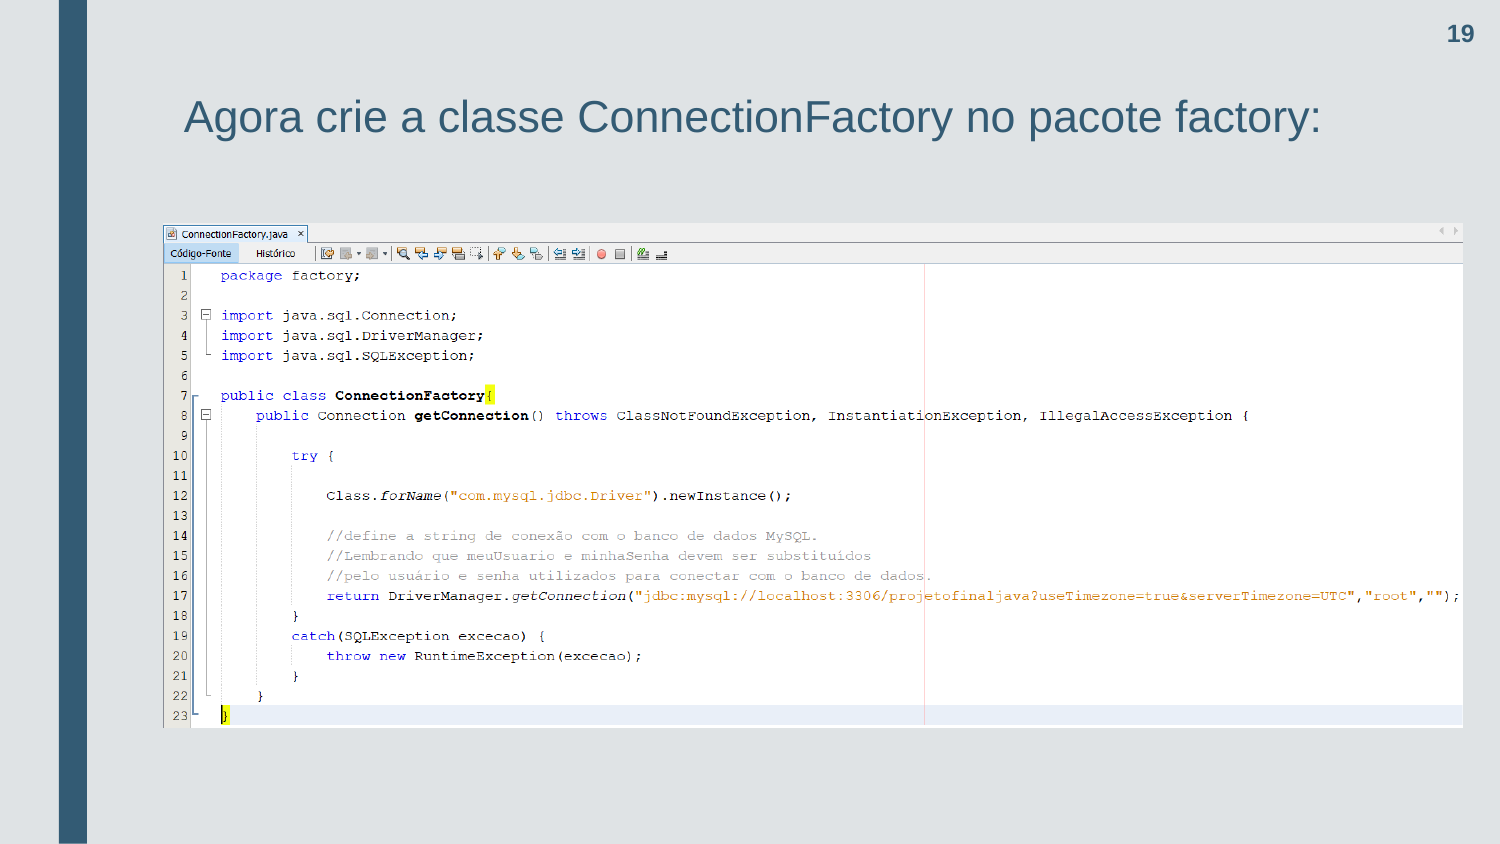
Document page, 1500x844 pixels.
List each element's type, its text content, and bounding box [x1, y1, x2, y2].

slide_number 19 [1293, 7, 1490, 58]
list Agora crie a classe ConnectionFactory no pacote factory: [168, 84, 1351, 198]
picture [163, 223, 1463, 728]
